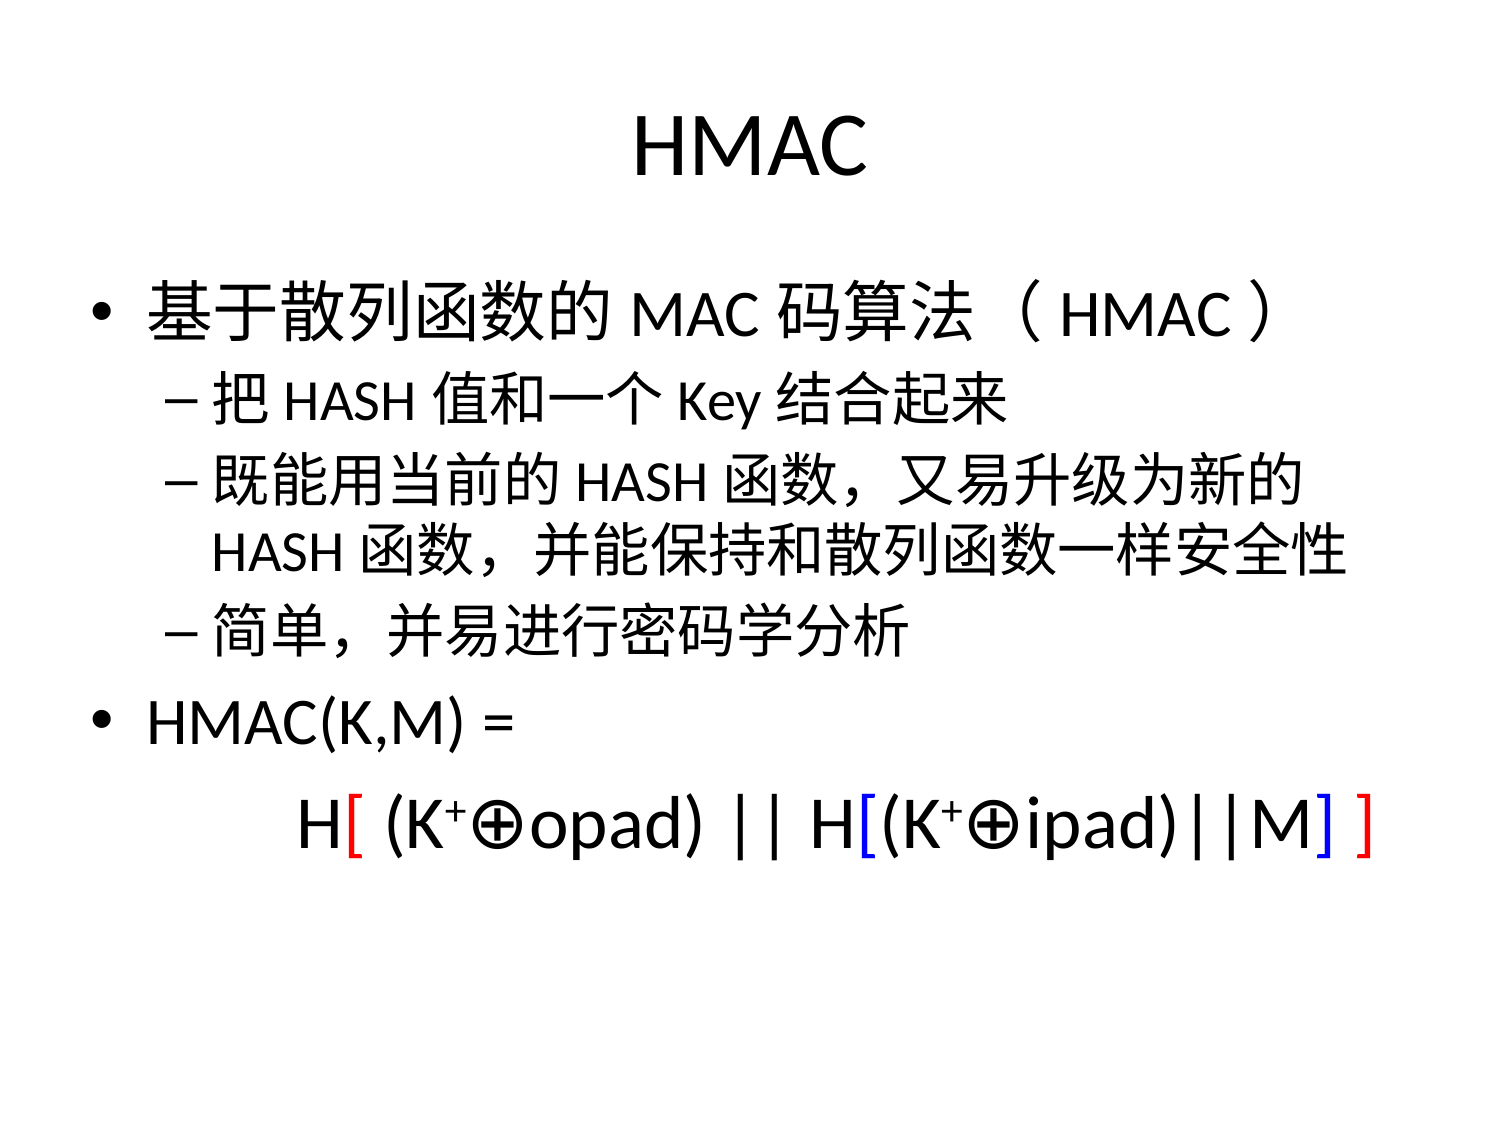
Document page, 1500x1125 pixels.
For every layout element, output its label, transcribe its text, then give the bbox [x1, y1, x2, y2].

list 基于散列函数的MAC码算法（HMAC） 把HASH值和一个Key结合起来 既能用当前的HASH函数，又易升级为新的HASH函数，并能保持和散列函数一样安全性 简单，并易进行密码学分析 HMAC(K,M) = H[ (K+⊕opad) || H[(K+⊕ipad)||M] ] [75, 262, 1425, 1005]
title HMAC [75, 45, 1425, 233]
